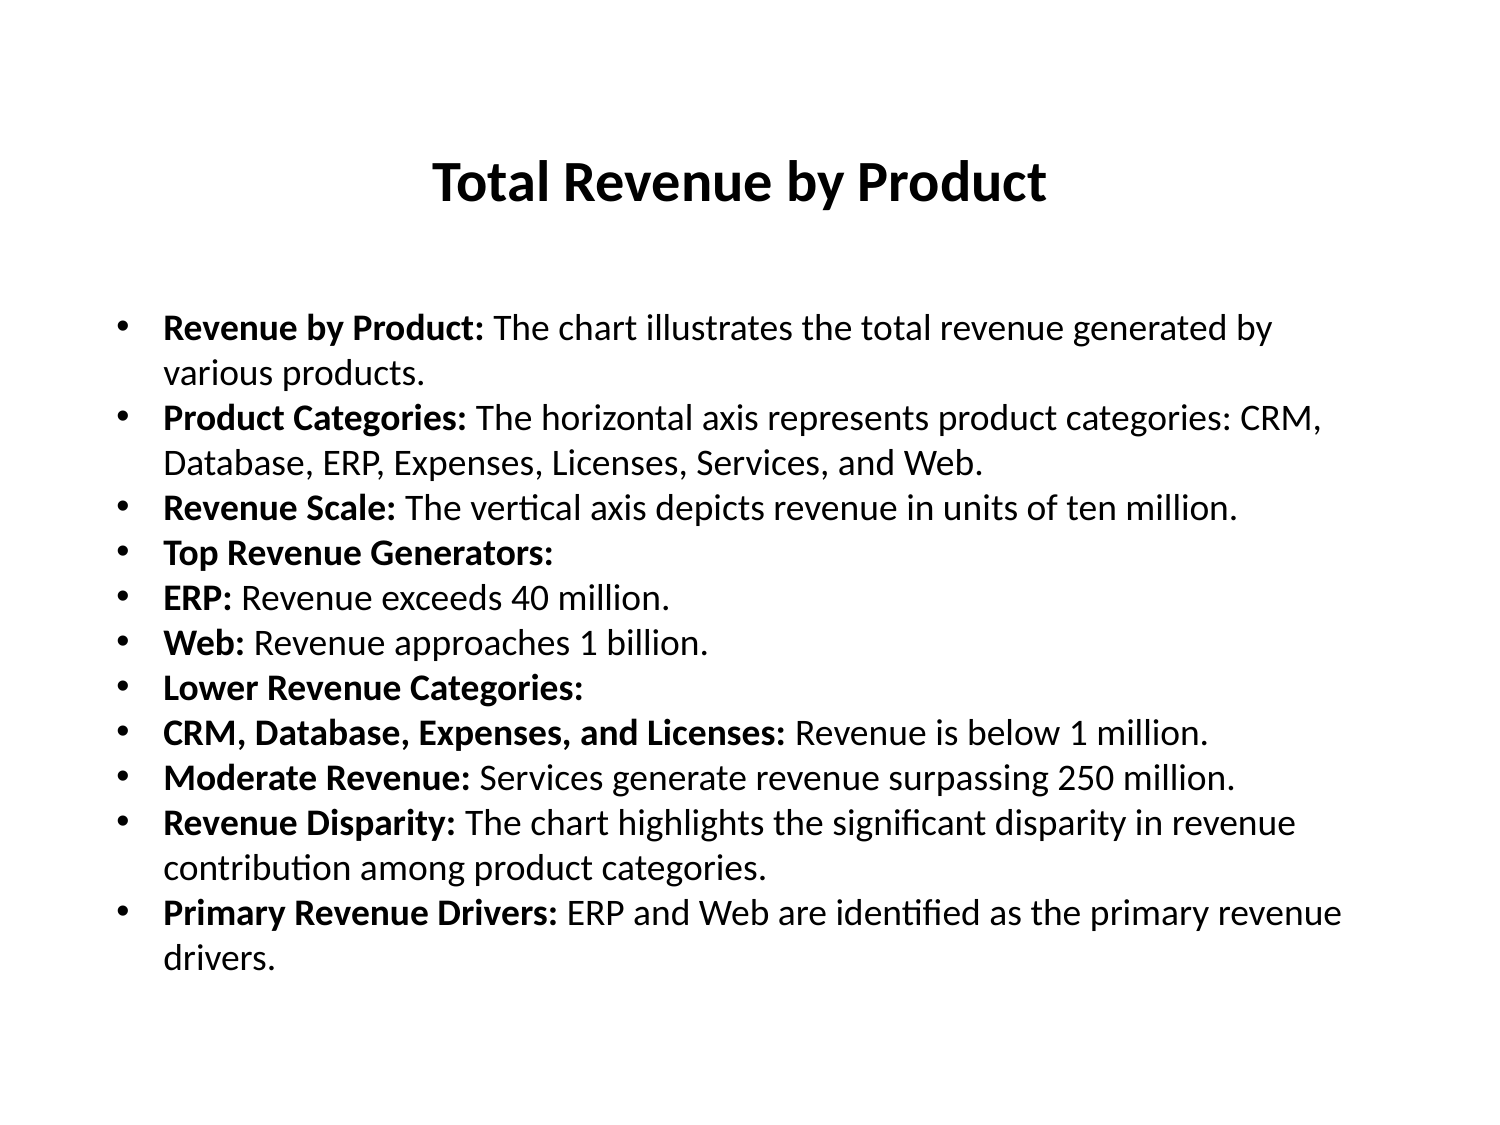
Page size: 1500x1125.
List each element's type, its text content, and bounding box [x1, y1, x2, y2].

text_box Total Revenue by Product Revenue by Product: The chart illustrates the total revenue generated by various products. Product Categories: The horizontal axis represents product categories: CRM, Database, ERP, Expenses, Licenses, Services, and Web. Revenue Scale: The vertical axis depicts revenue in units of ten million. Top Revenue Generators: ERP: Revenue exceeds 40 million. Web: Revenue approaches 1 billion. Lower Revenue Categories: CRM, Database, Expenses, and Licenses: Revenue is below 1 million. Moderate Revenue: Services generate revenue surpassing 250 million. Revenue Disparity: The chart highlights the significant disparity in revenue contribution among product categories. Primary Revenue Drivers: ERP and Web are identified as the primary revenue drivers. [101, 135, 1393, 1076]
